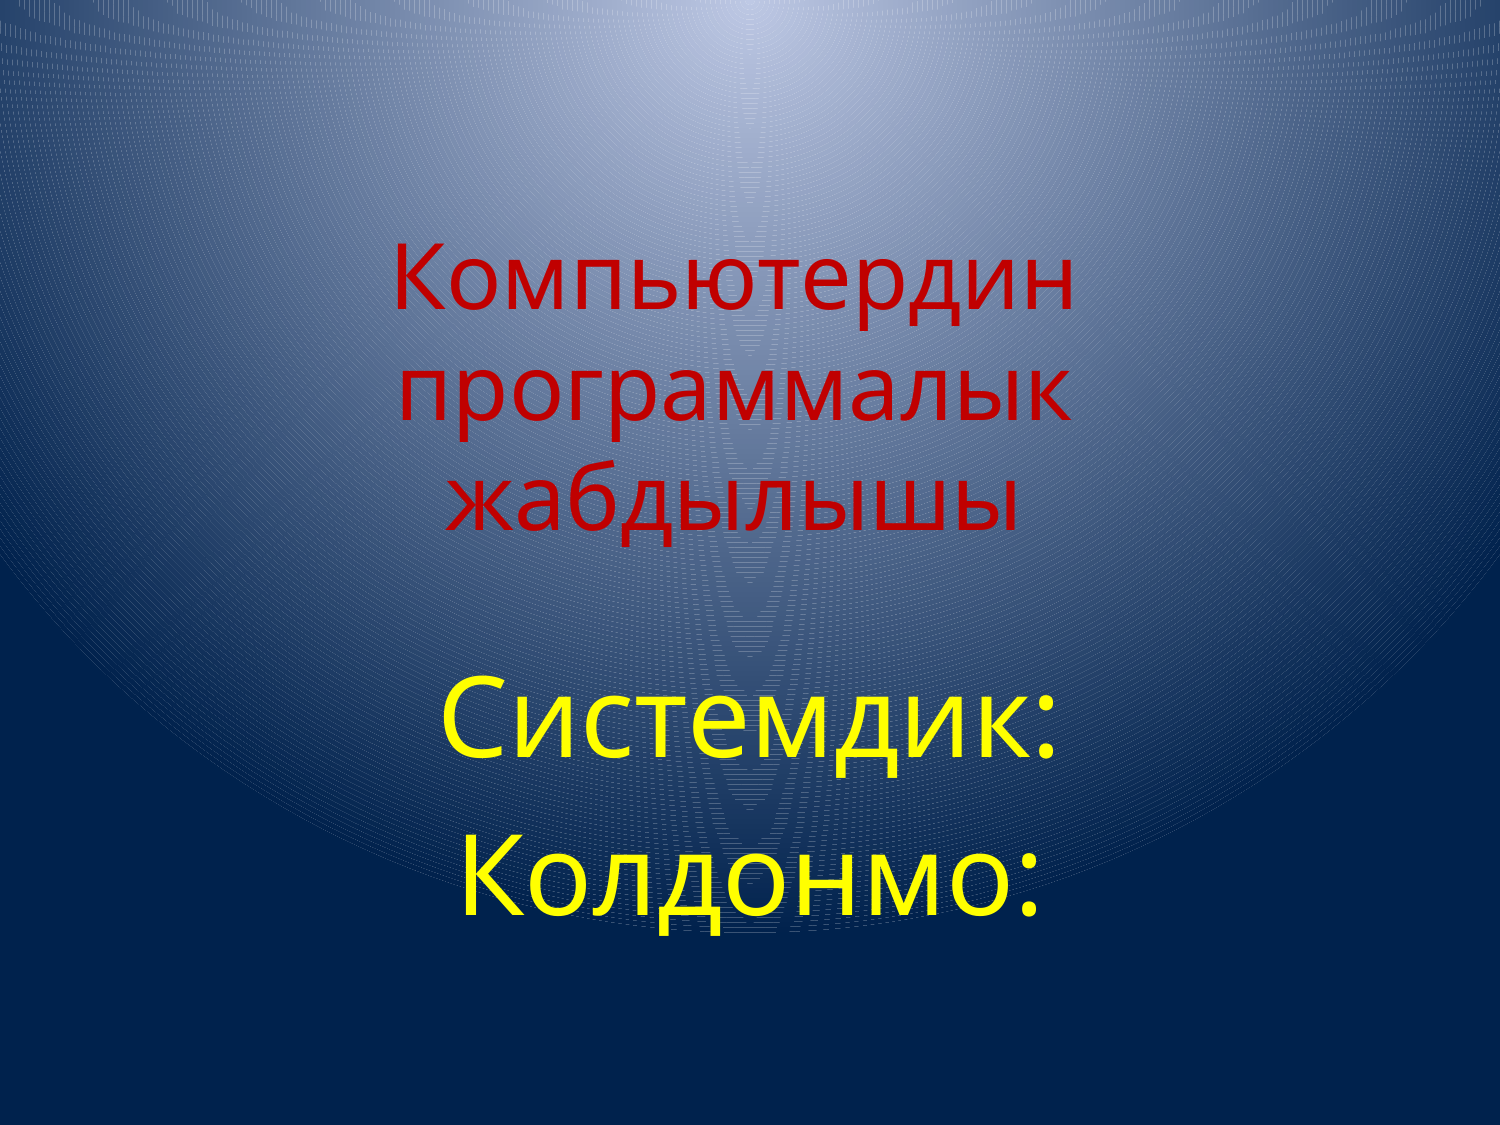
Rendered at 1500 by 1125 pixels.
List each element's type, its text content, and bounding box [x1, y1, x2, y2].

title Компьютердин программалык жабдылышы [82, 175, 1388, 591]
subtitle Системдик: Колдонмо: [225, 637, 1275, 925]
